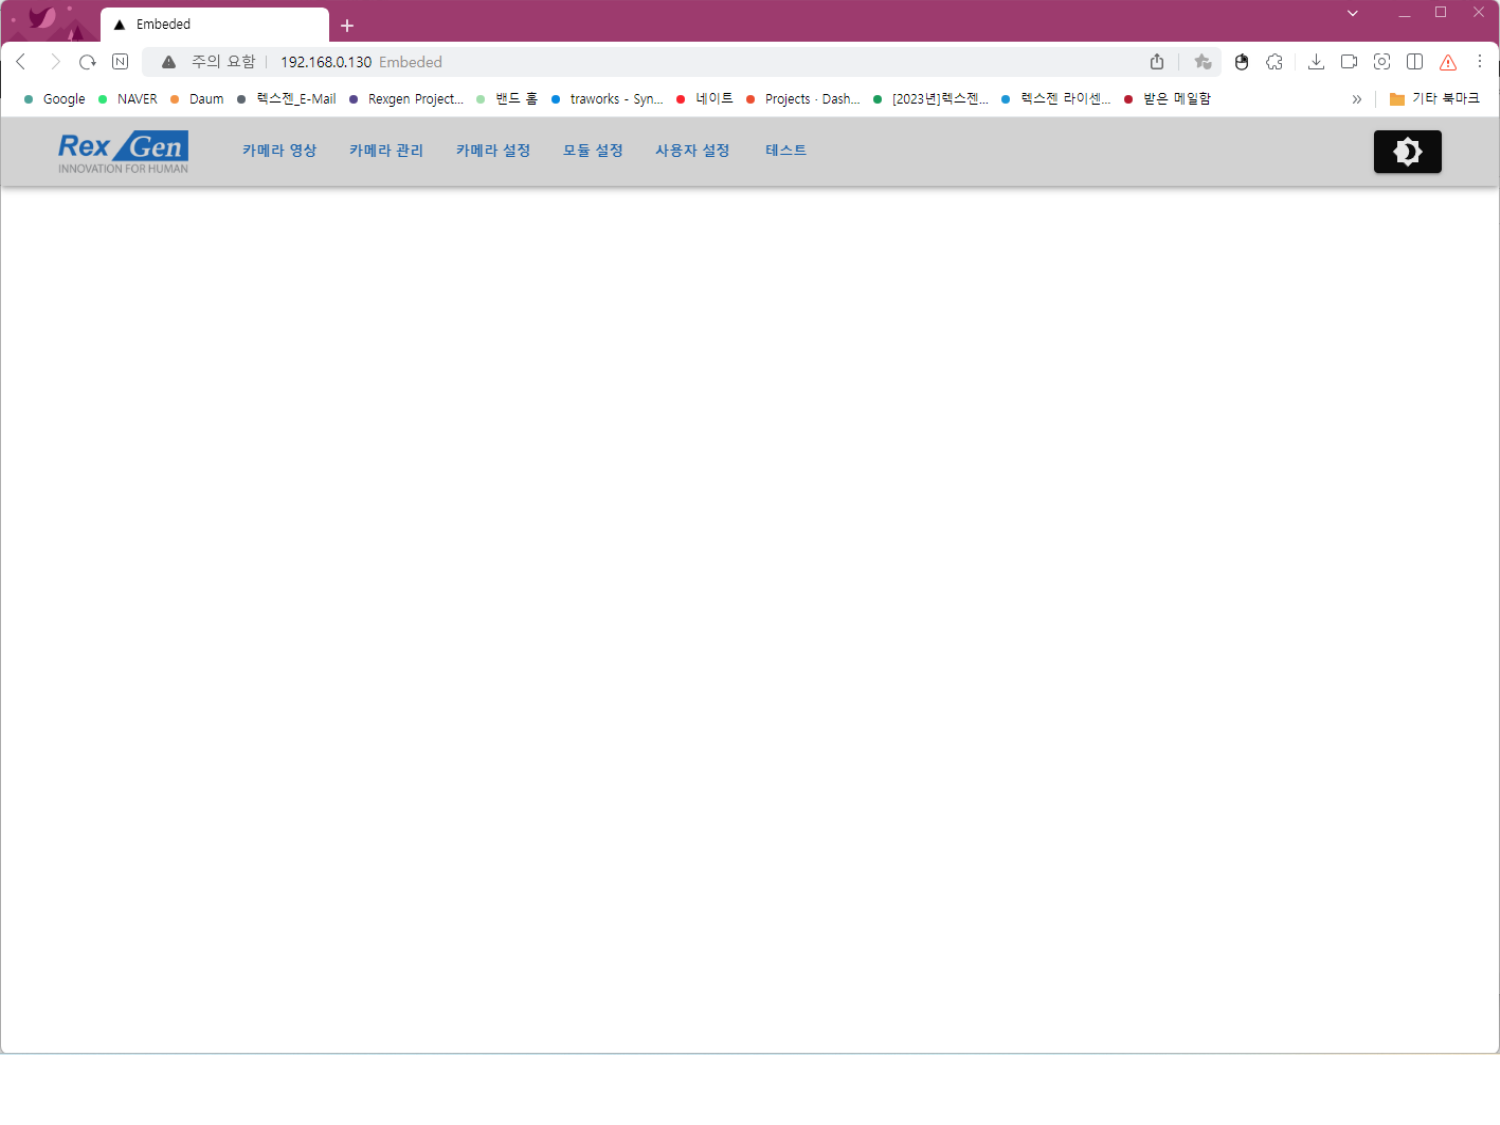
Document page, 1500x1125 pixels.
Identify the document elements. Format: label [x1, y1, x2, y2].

text_box [0, 0, 1500, 1055]
